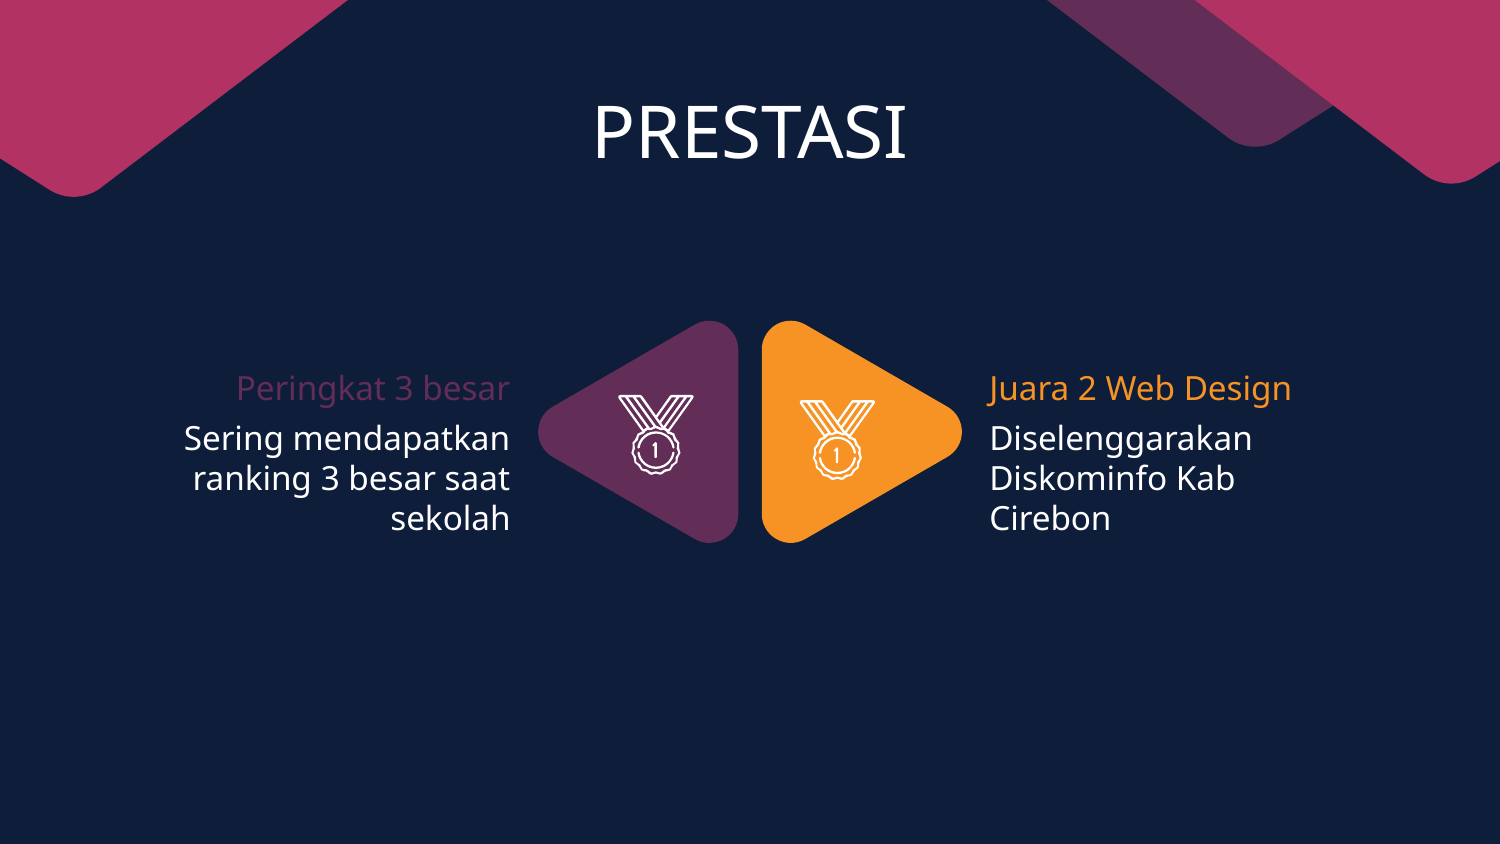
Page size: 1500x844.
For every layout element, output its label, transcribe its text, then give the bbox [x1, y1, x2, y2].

subtitle Diselenggarakan Diskominfo Kab Cirebon [974, 421, 1337, 533]
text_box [617, 394, 695, 476]
subtitle Sering mendapatkan ranking 3 besar saat sekolah [163, 421, 526, 533]
text_box [538, 320, 739, 543]
title PRESTASI [412, 88, 1088, 171]
subtitle Peringkat 3 besar [163, 368, 526, 406]
subtitle Juara 2 Web Design [974, 368, 1337, 406]
text_box [761, 320, 962, 543]
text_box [799, 399, 876, 481]
